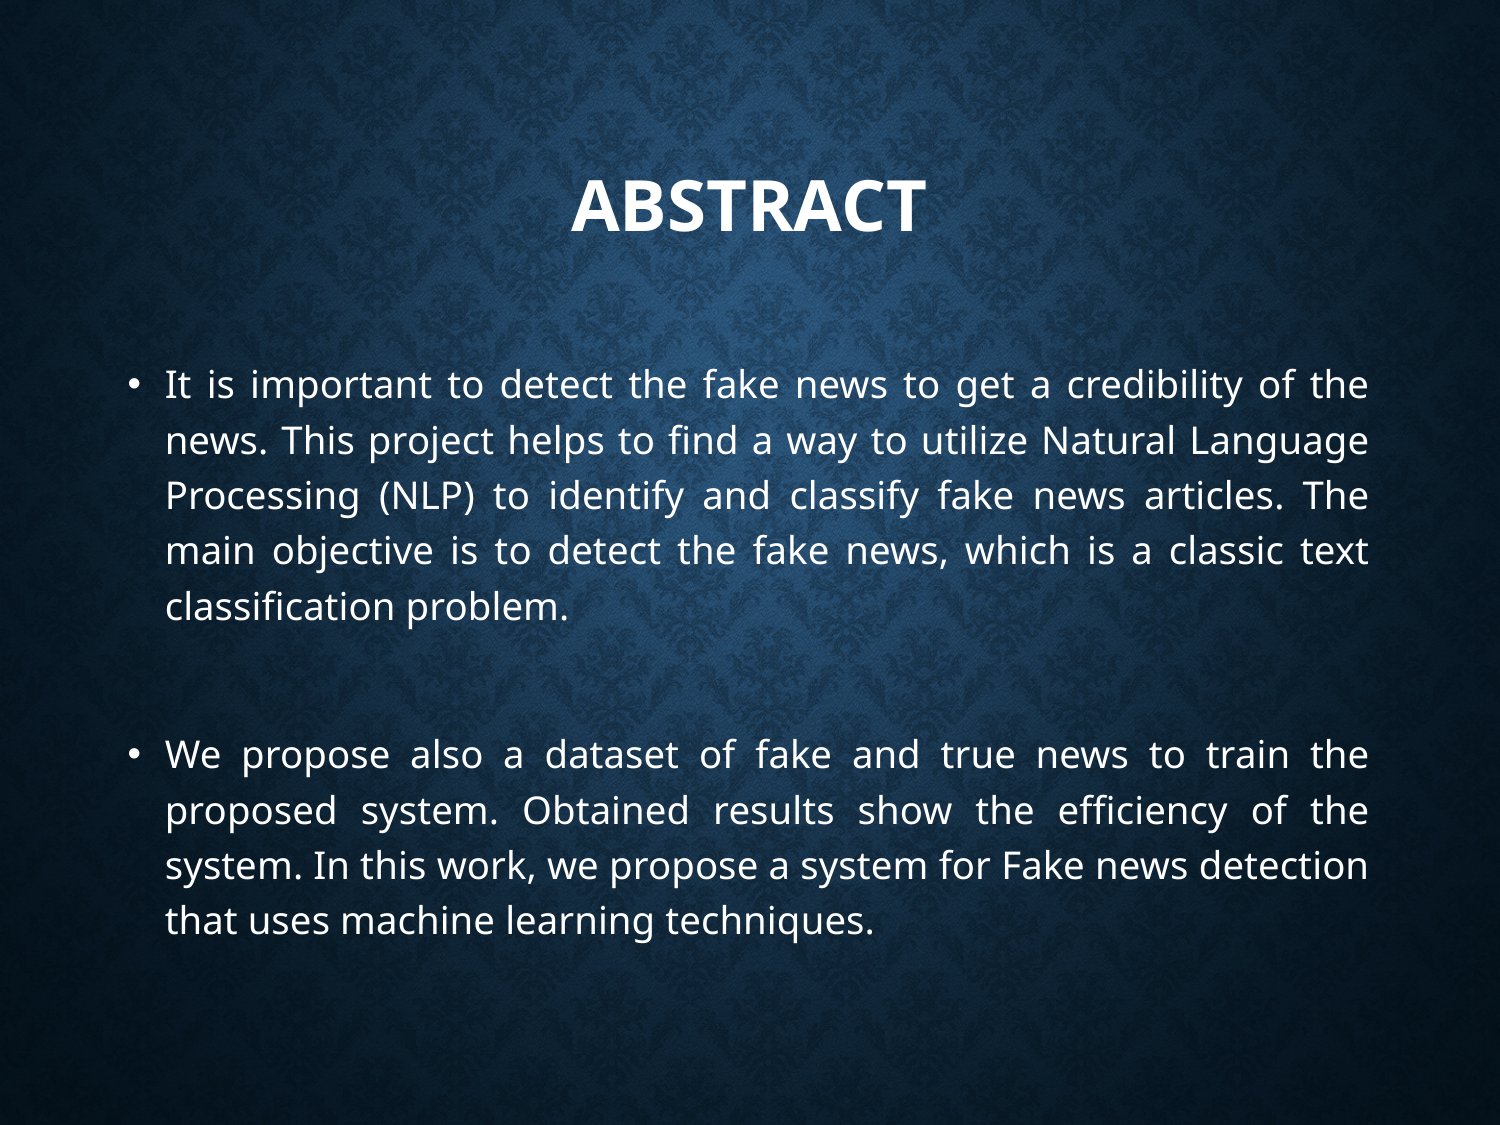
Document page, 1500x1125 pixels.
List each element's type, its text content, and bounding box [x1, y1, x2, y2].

list It is important to detect the fake news to get a credibility of the news. This project helps to find a way to utilize Natural Language Processing (NLP) to identify and classify fake news articles. The main objective is to detect the fake news, which is a classic text classification problem. We propose also a dataset of fake and true news to train the proposed system. Obtained results show the efficiency of the system. In this work, we propose a system for Fake news detection that uses machine learning techniques. [112, 343, 1387, 950]
title abstract [112, 99, 1387, 318]
